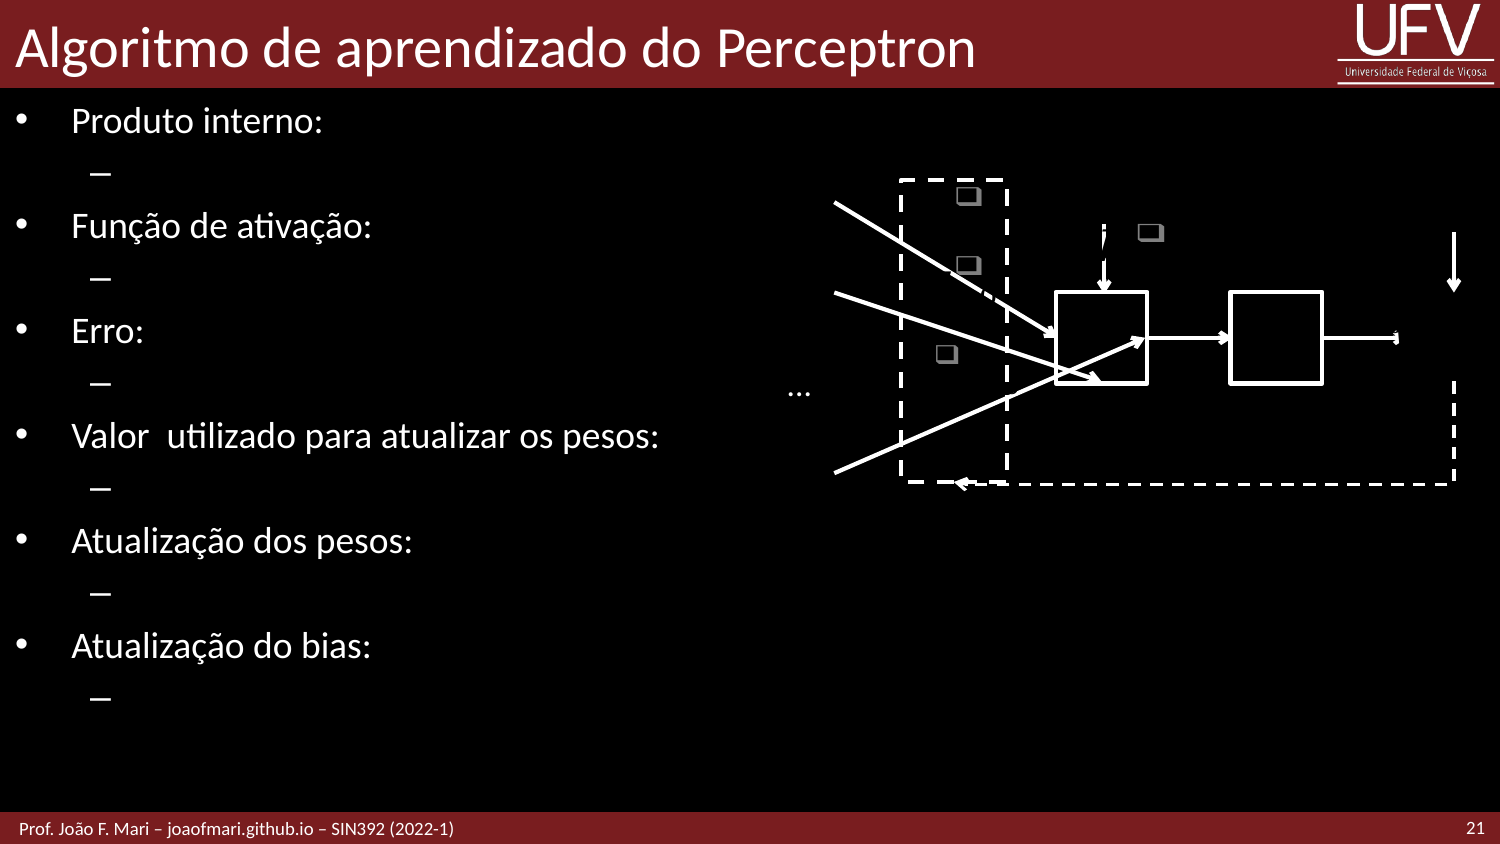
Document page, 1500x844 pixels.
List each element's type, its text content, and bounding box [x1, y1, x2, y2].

slide_number 21 [1328, 811, 1500, 844]
footer Prof. João F. Mari – joaofmari.github.io – SIN392 (2022-1) [0, 812, 1034, 844]
title Algoritmo de aprendizado do Perceptron [0, 0, 1500, 88]
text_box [738, 114, 1500, 509]
